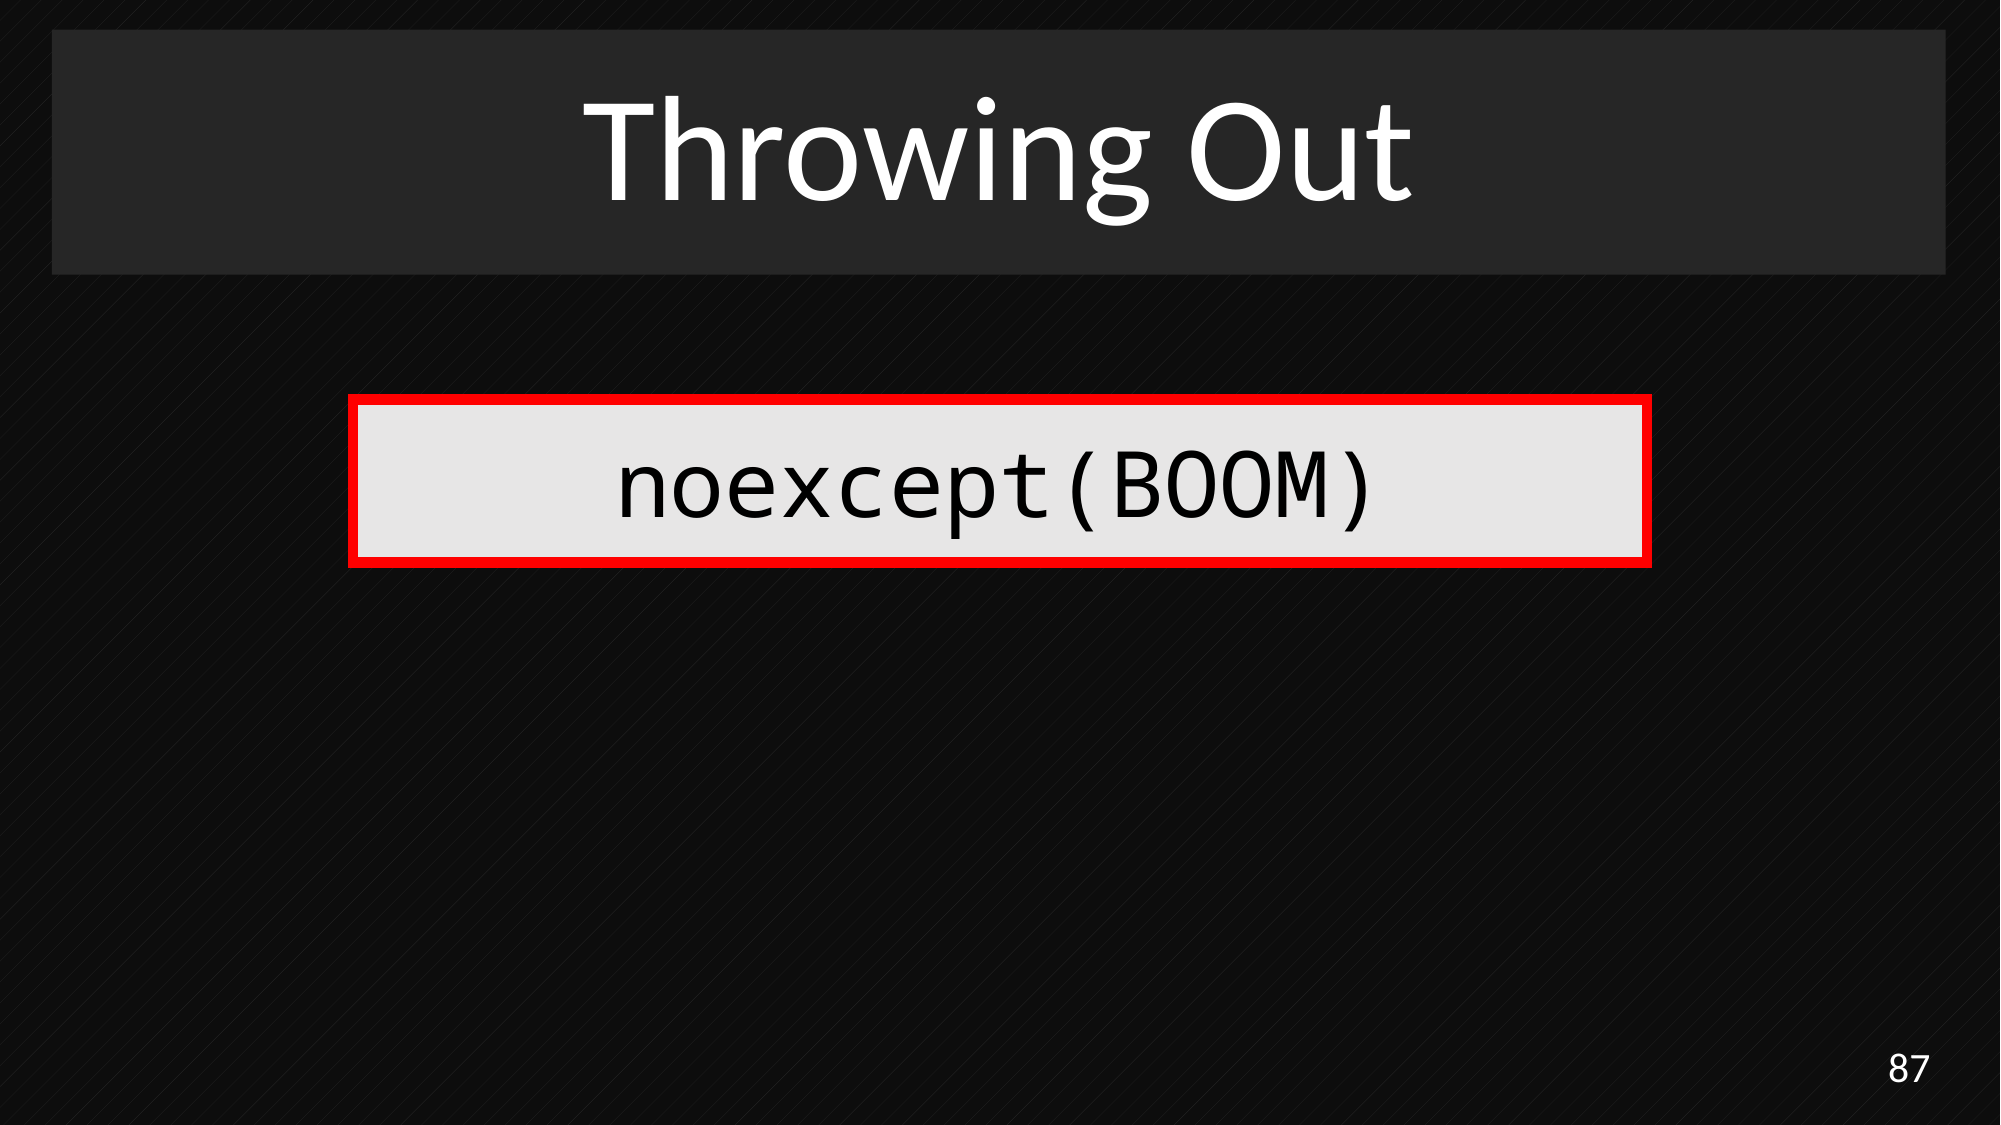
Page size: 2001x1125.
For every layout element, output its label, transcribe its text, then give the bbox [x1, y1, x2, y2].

text_box noexcept(BOOM) [352, 398, 1648, 563]
title Throwing Out [51, 29, 1946, 275]
slide_number 87 [1775, 1035, 1946, 1096]
